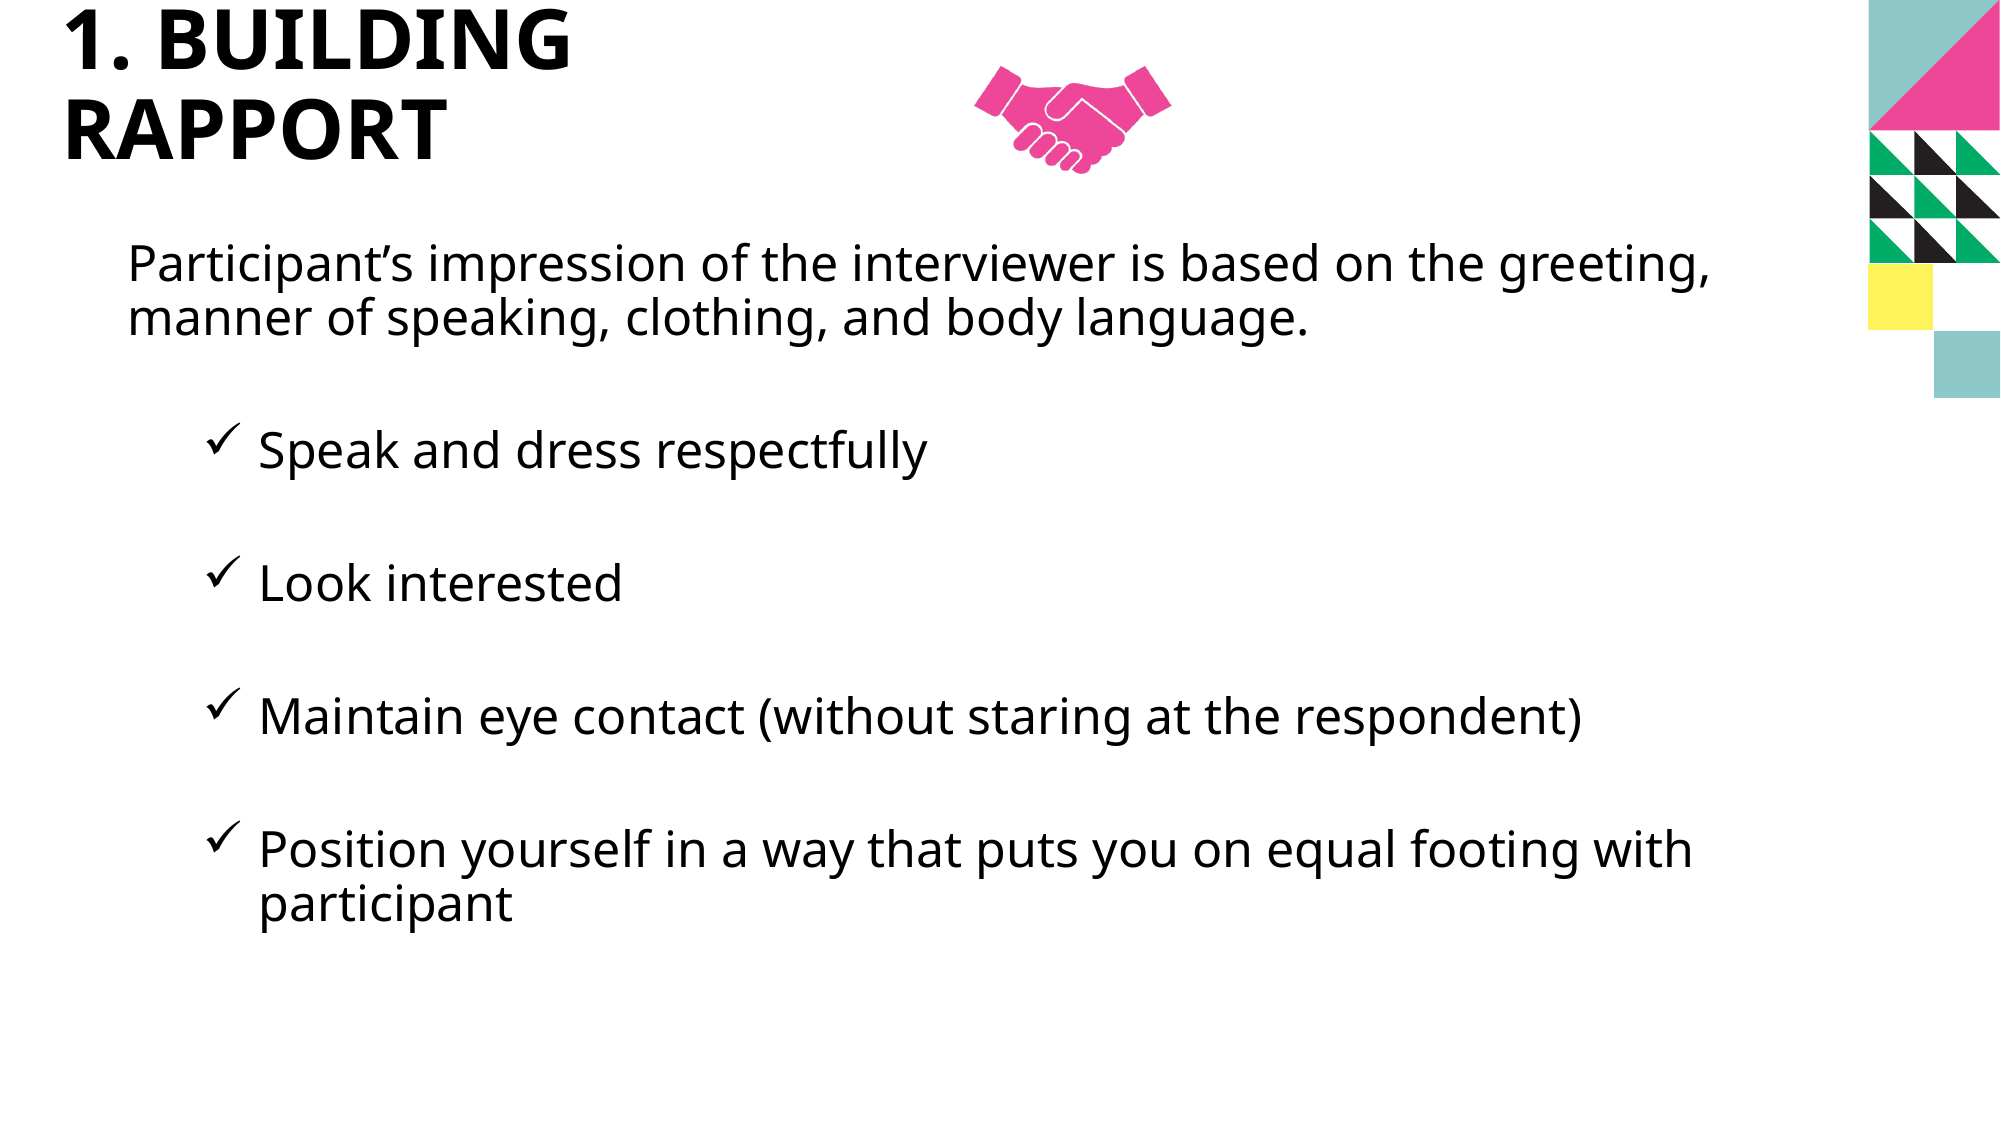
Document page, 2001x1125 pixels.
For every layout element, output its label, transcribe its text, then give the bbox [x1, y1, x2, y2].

picture [965, 23, 1180, 218]
title 1. Building rapport [46, 55, 965, 185]
list Participant’s impression of the interviewer is based on the greeting, manner of speaking, clothing, and body language​​. Speak and dress respectfully​​ Look interested​​ Maintain eye contact (without staring at the respondent​​) Position yourself in a way that puts you on equal footing with participant​ [112, 231, 1819, 894]
